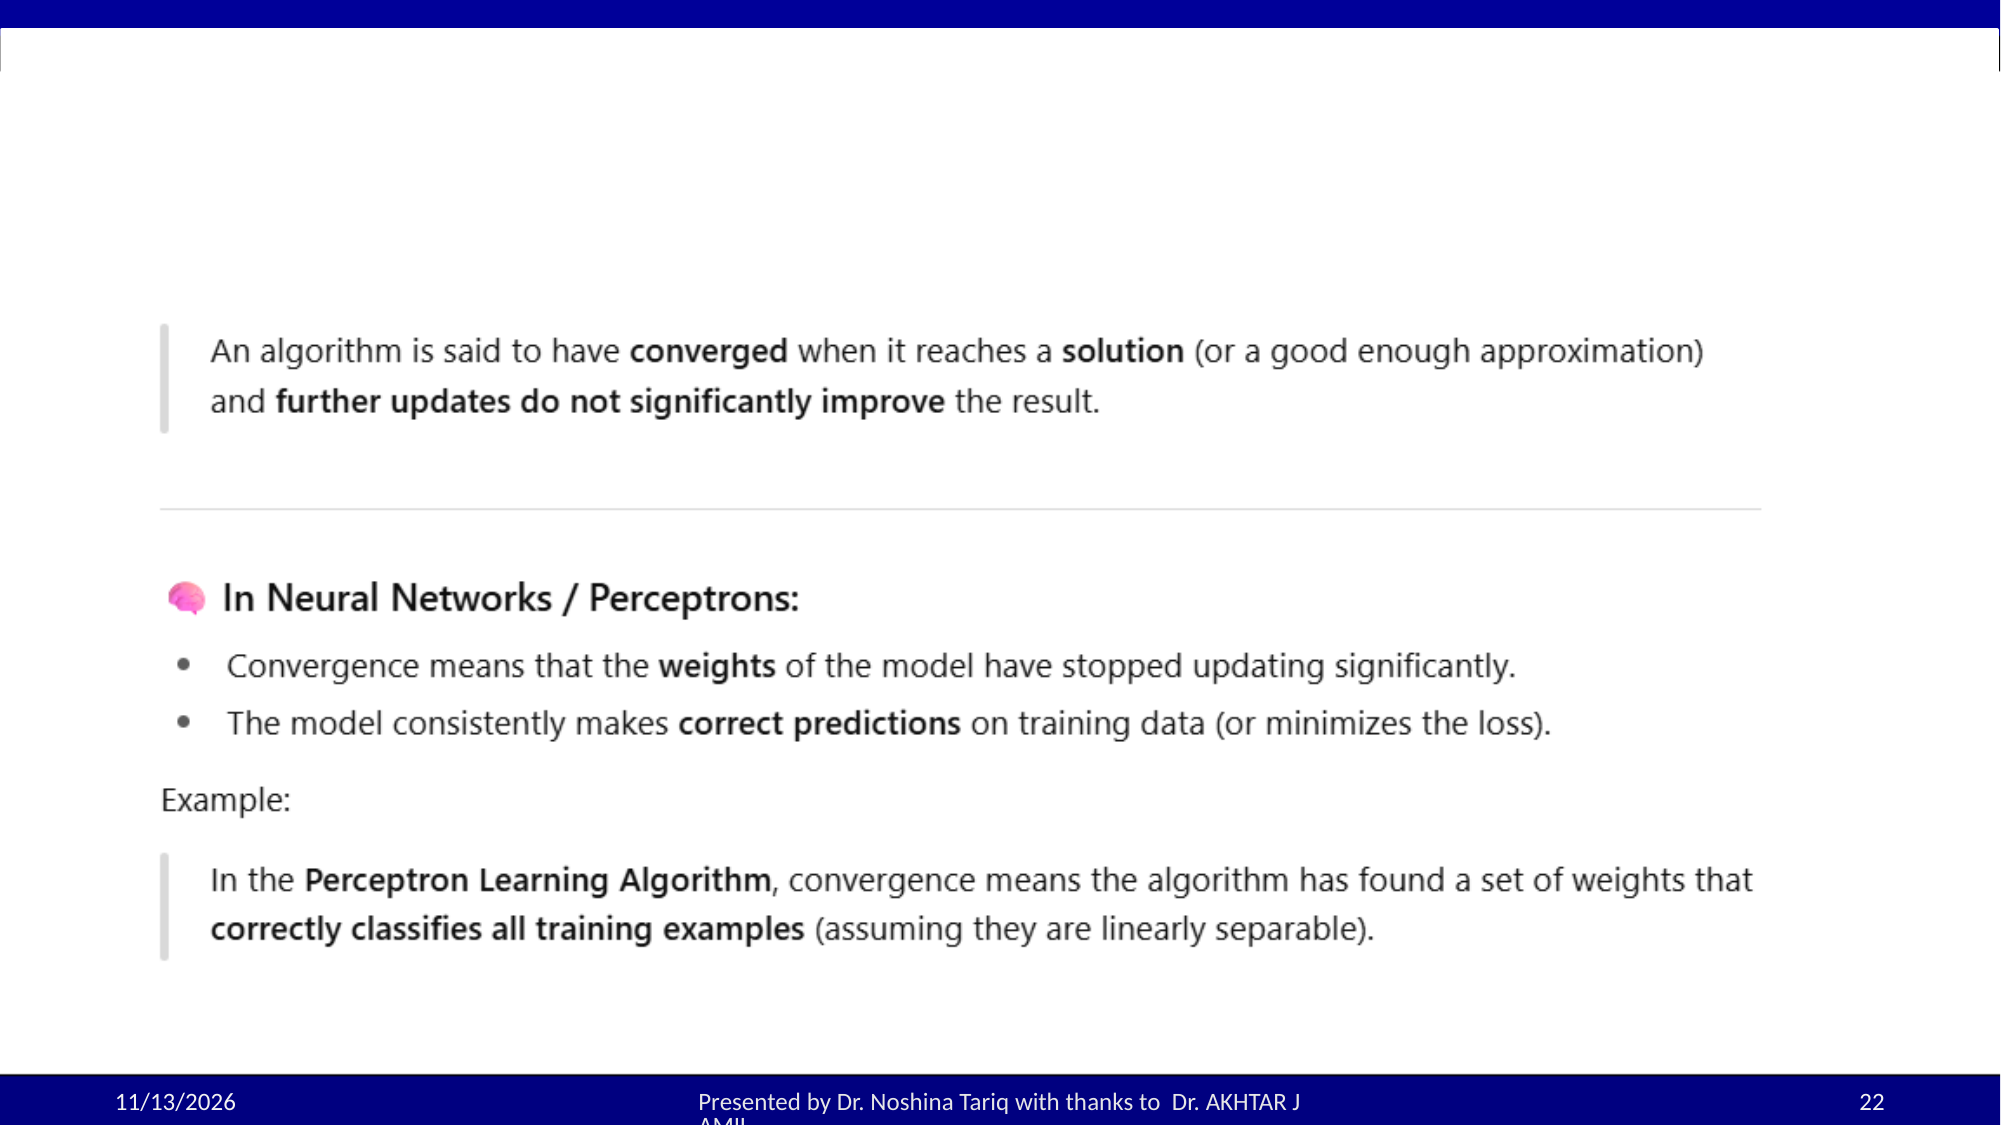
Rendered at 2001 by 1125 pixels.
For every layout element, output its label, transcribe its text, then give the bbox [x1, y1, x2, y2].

slide_number 22 [1433, 1062, 1900, 1125]
footer Presented by Dr. Noshina Tariq with thanks to Dr. AKHTAR JAMIL [683, 1062, 1317, 1125]
slide_number 08-Sep-25 [99, 1062, 567, 1125]
picture [0, 0, 2001, 1125]
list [149, 312, 1787, 982]
